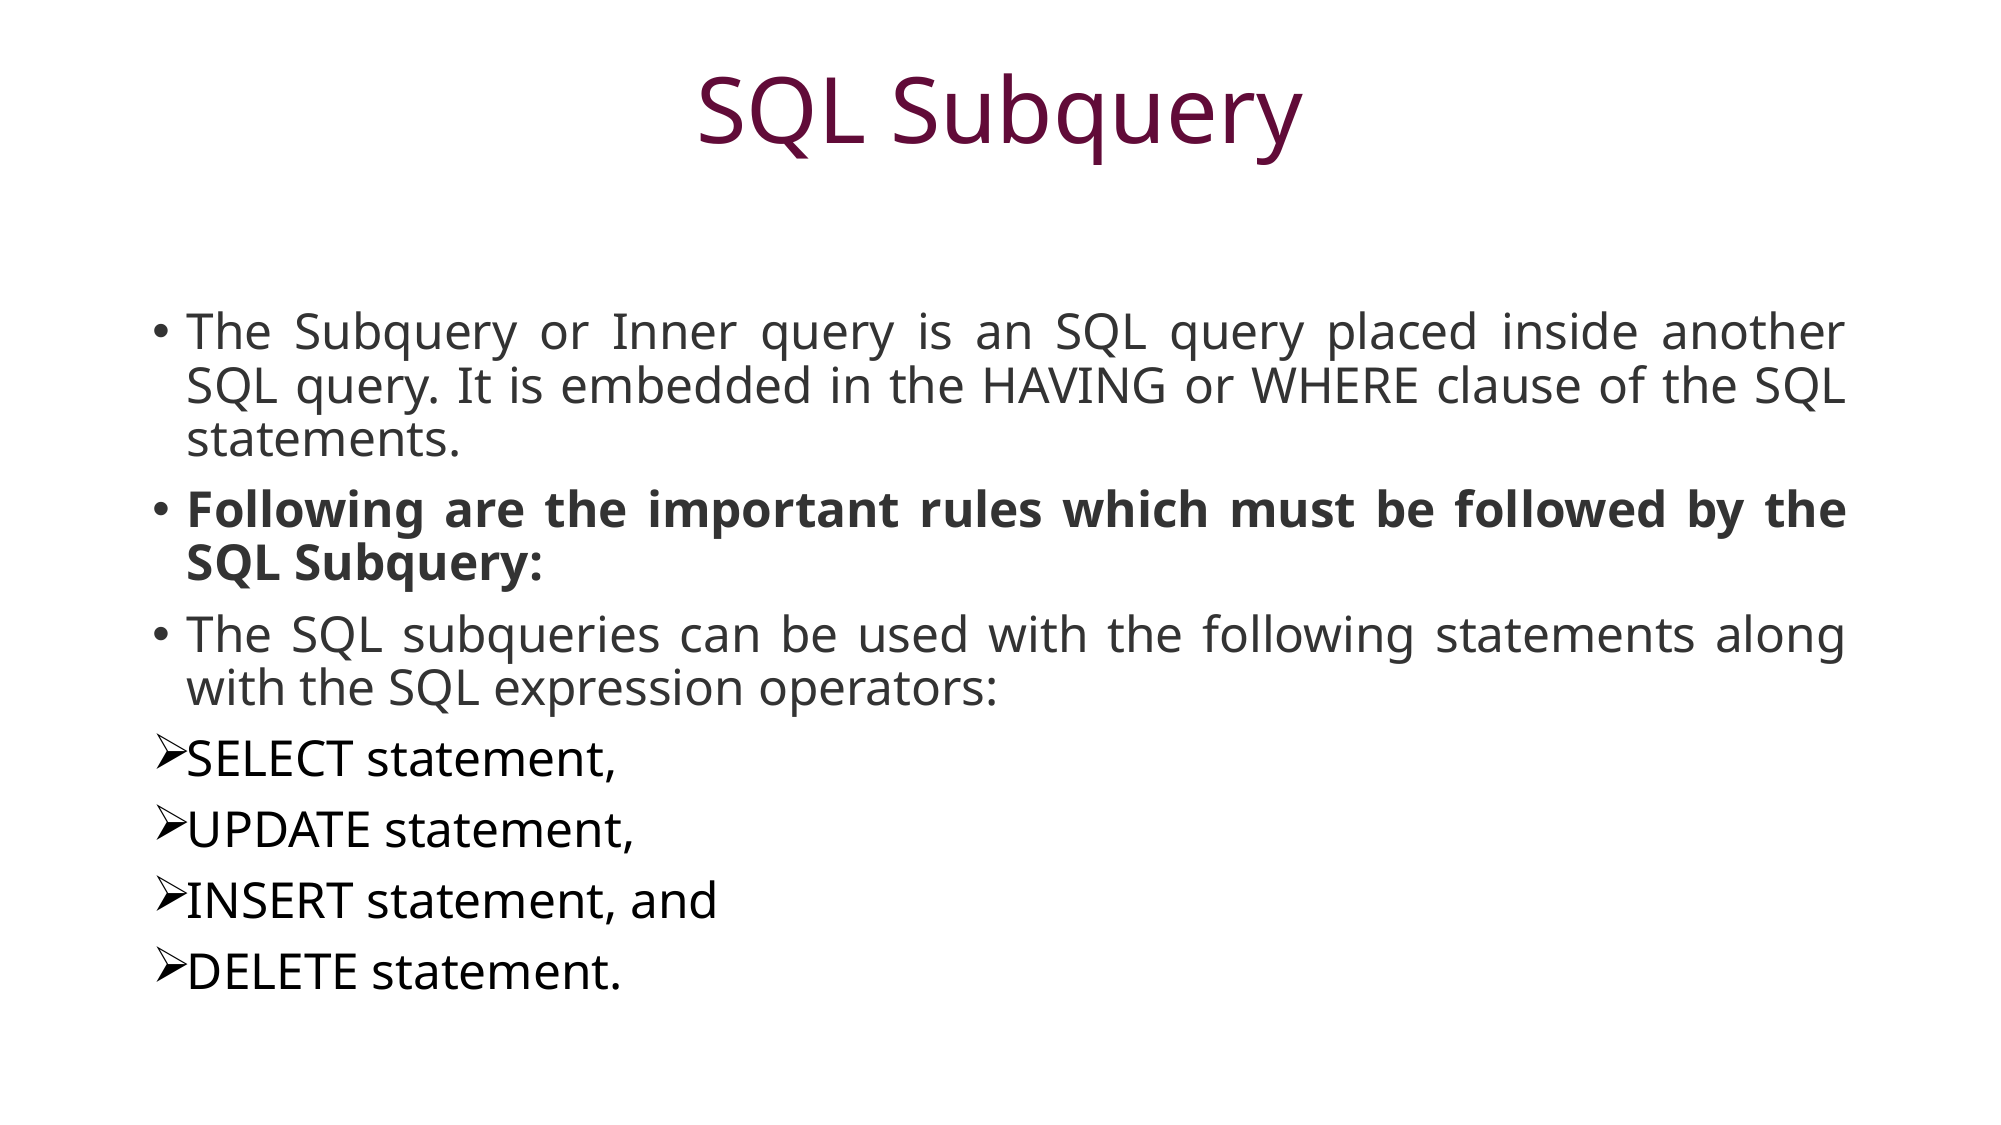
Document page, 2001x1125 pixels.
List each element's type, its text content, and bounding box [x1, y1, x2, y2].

title SQL Subquery [137, 59, 1863, 278]
list The Subquery or Inner query is an SQL query placed inside another SQL query. It is embedded in the HAVING or WHERE clause of the SQL statements. Following are the important rules which must be followed by the SQL Subquery: The SQL subqueries can be used with the following statements along with the SQL expression operators: SELECT statement, UPDATE statement, INSERT statement, and DELETE statement. [137, 299, 1863, 1014]
